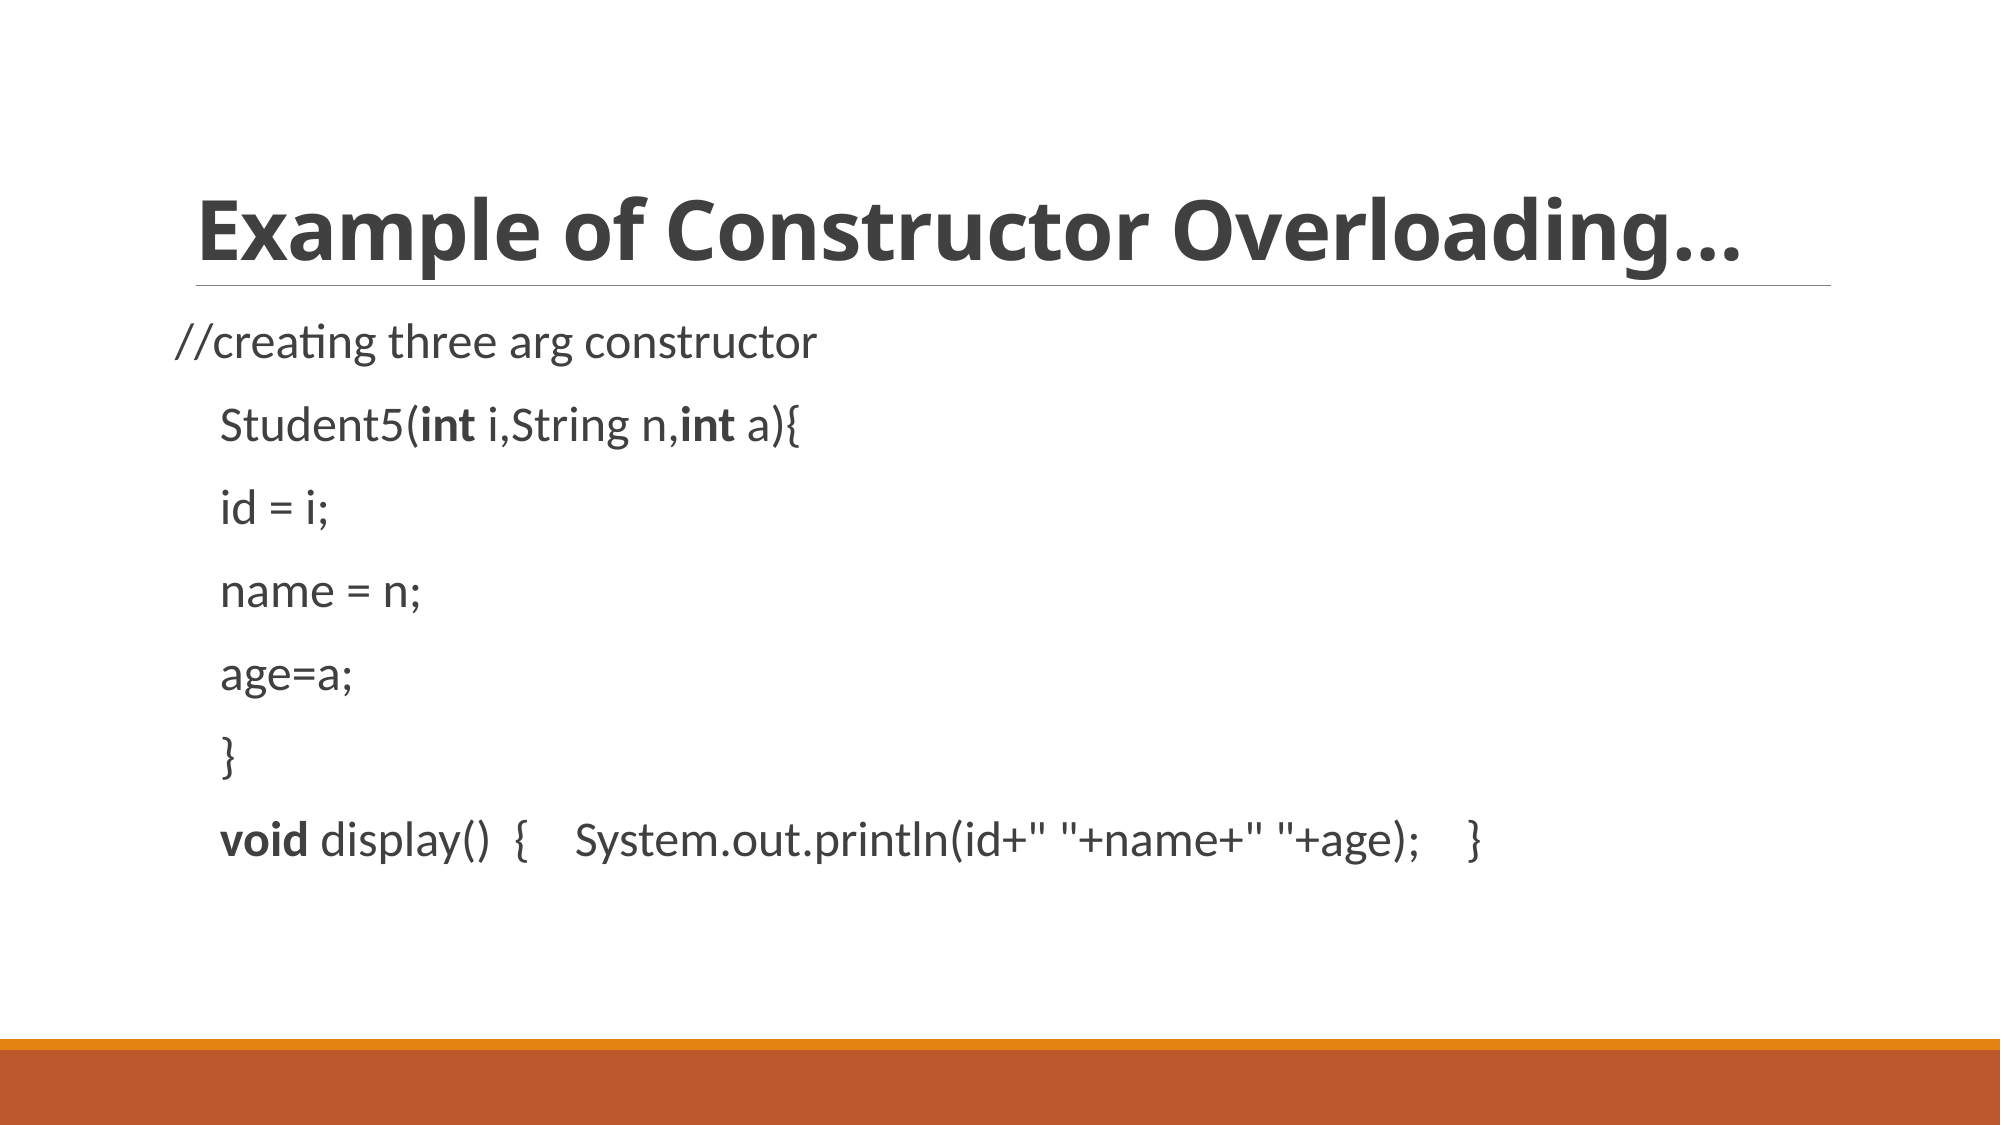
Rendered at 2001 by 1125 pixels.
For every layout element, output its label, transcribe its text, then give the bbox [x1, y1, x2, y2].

list //creating three arg constructor Student5(int i,String n,int a){ id = i; name = n; age=a; } void display() { System.out.println(id+" "+name+" "+age); } [174, 307, 1825, 1016]
title Example of Constructor Overloading… [180, 47, 1830, 285]
